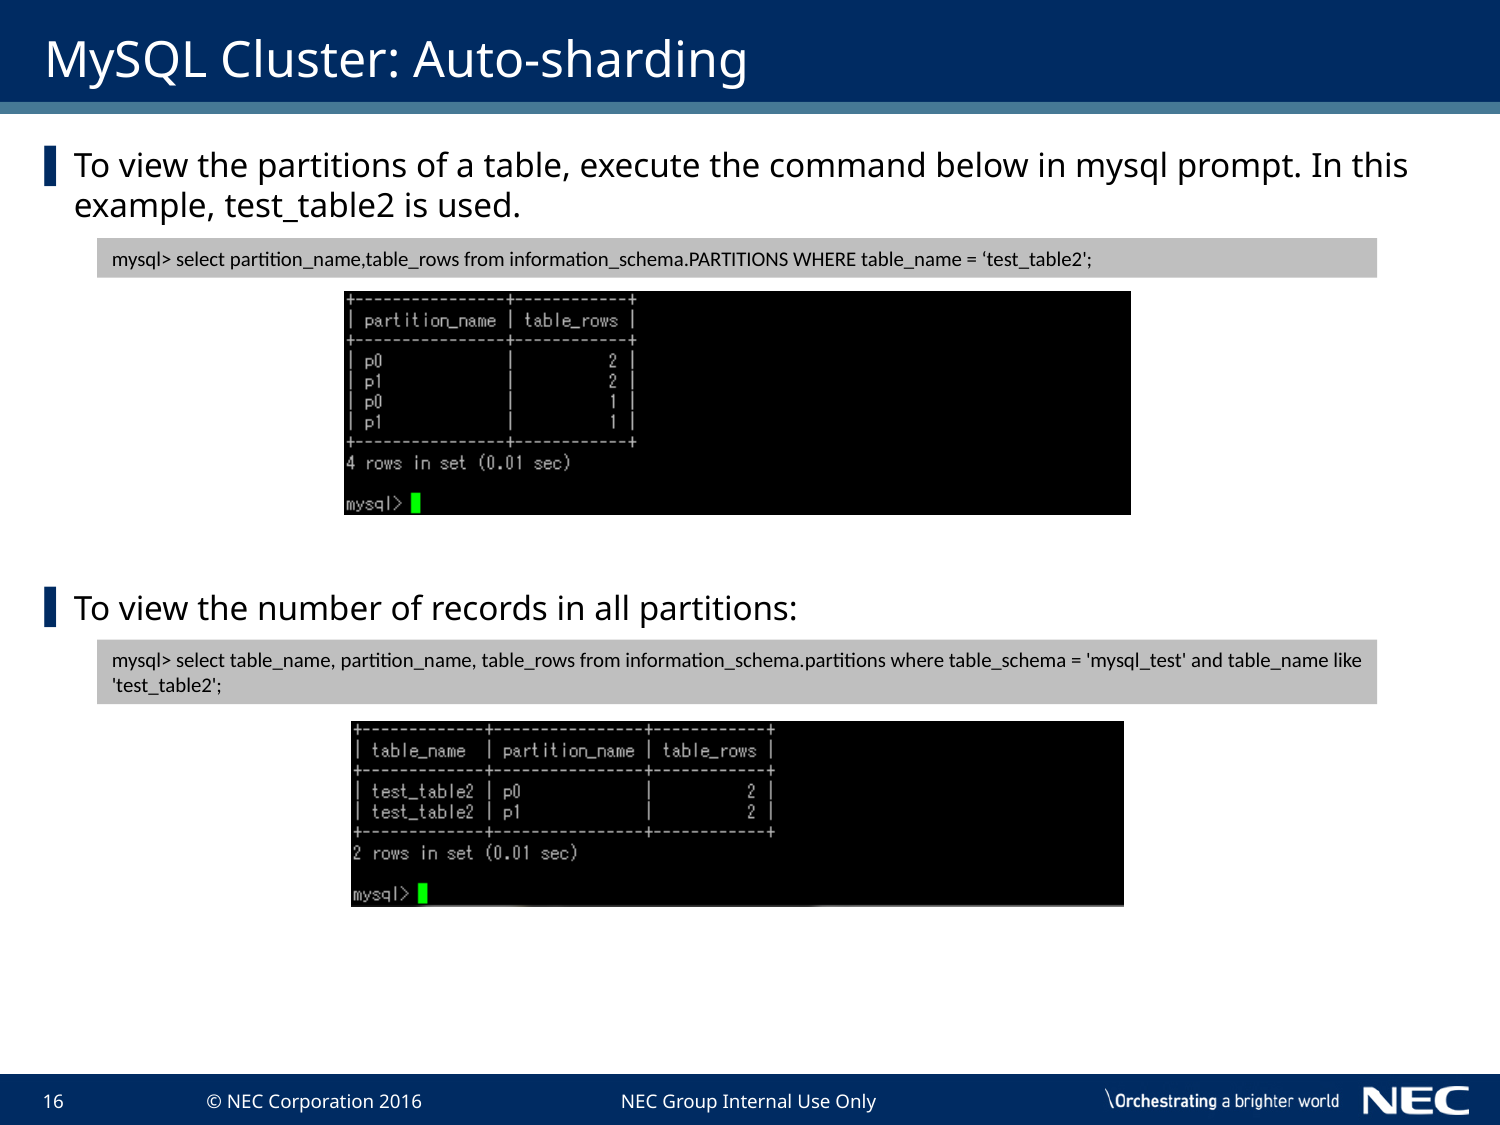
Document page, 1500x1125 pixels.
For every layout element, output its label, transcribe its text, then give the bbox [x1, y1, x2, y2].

list To view the partitions of a table, execute the command below in mysql prompt. In this example, test_table2 is used. To view the number of records in all partitions: [29, 137, 1471, 1059]
text_box mysql> select table_name, partition_name, table_rows from information_schema.partitions where table_schema = 'mysql_test' and table_name like 'test_table2'; [97, 639, 1378, 705]
picture [350, 721, 1124, 907]
picture [0, 0, 1500, 114]
title MySQL Cluster: Auto-sharding [29, 18, 1471, 96]
picture [343, 291, 1131, 515]
text_box mysql> select partition_name,table_rows from information_schema.PARTITIONS WHERE table_name = ‘test_table2'; [97, 238, 1378, 278]
picture [0, 1074, 1500, 1125]
